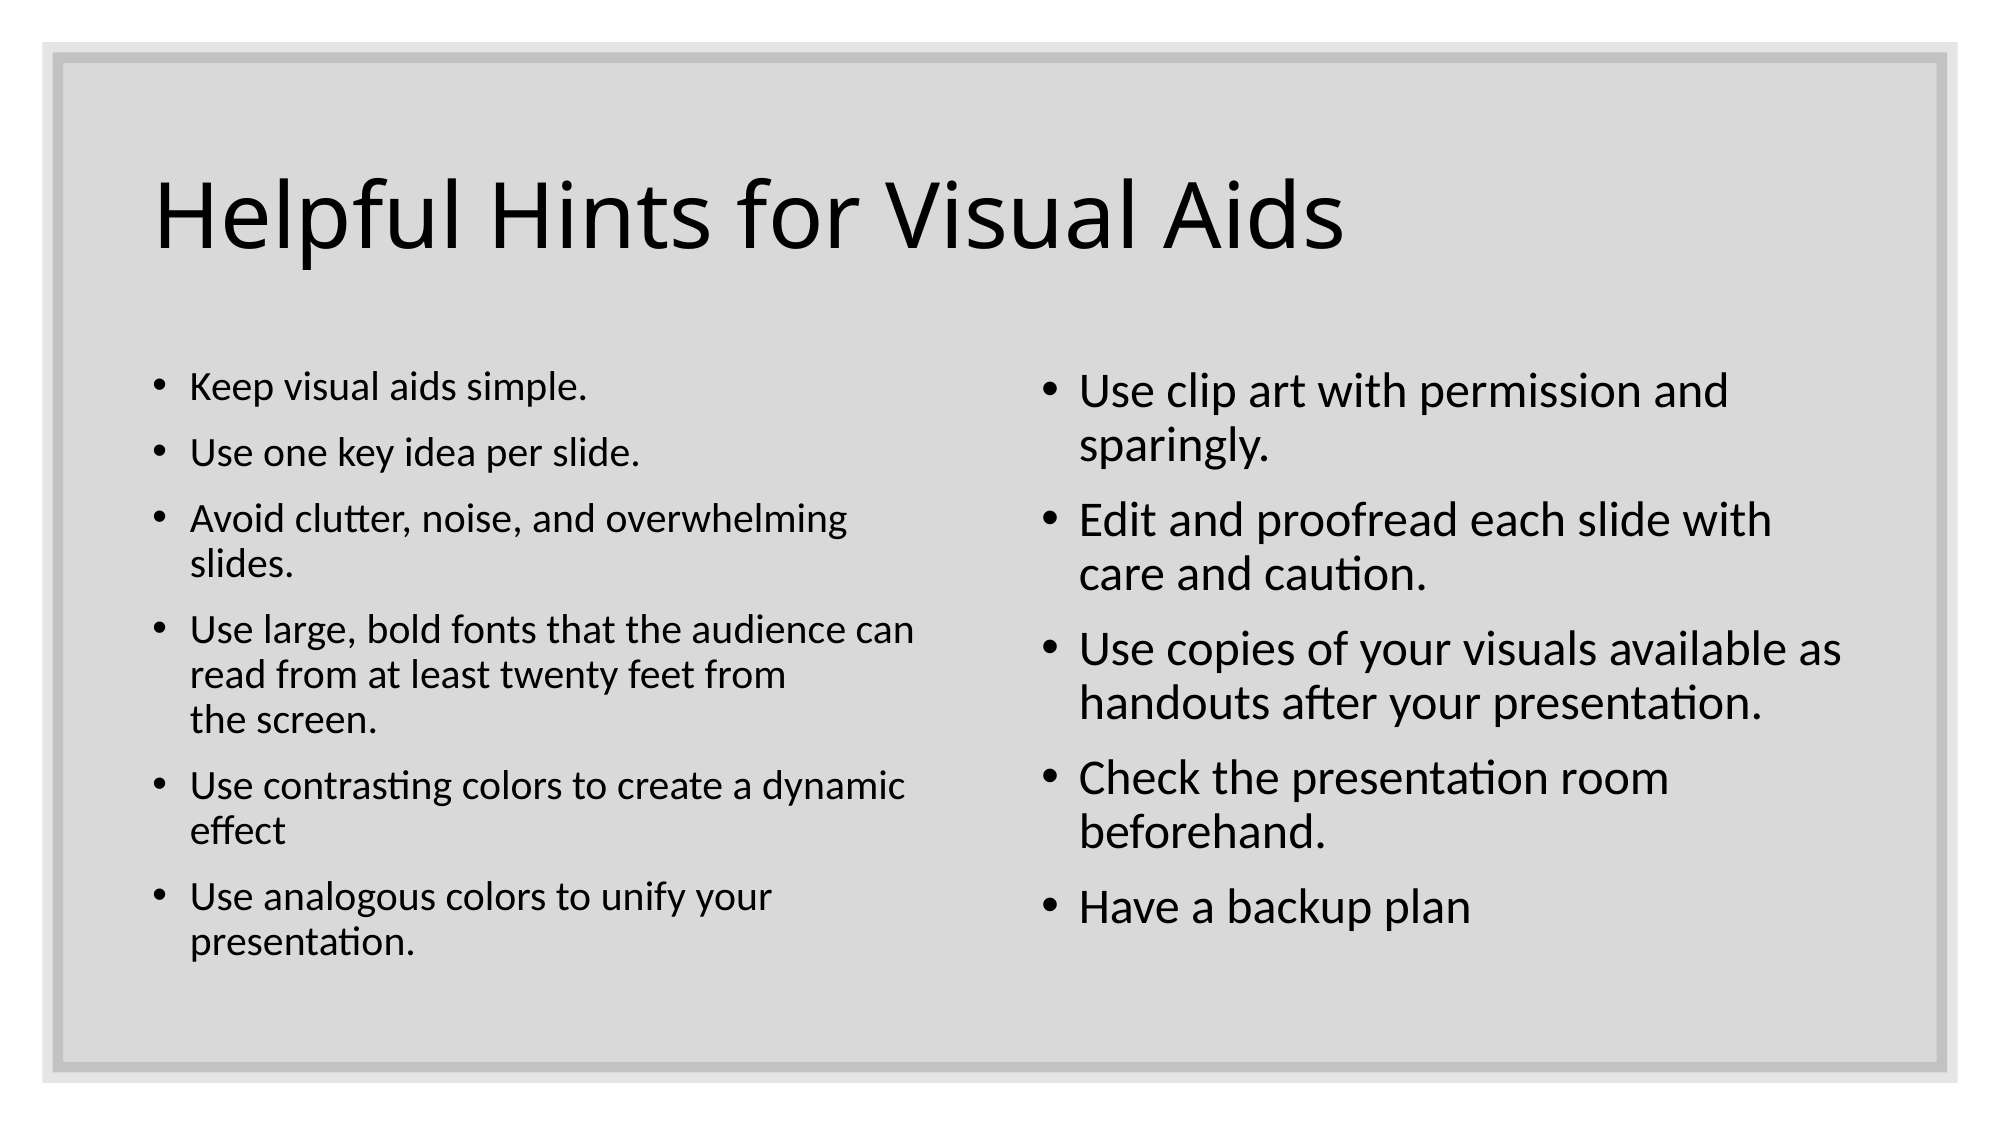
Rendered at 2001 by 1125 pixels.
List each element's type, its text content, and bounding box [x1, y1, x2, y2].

title Helpful Hints for Visual Aids [137, 109, 1863, 328]
list Use clip art with permission and sparingly. Edit and proofread each slide with care and caution. Use copies of your visuals available as handouts after your presentation. Check the presentation room beforehand. Have a backup plan [1026, 357, 1863, 980]
list Keep visual aids simple. Use one key idea per slide. Avoid clutter, noise, and overwhelming slides. Use large, bold fonts that the audience can read from at least twenty feet from the screen. Use contrasting colors to create a dynamic effect Use analogous colors to unify your presentation. [137, 357, 974, 980]
text_box [52, 51, 1948, 1073]
